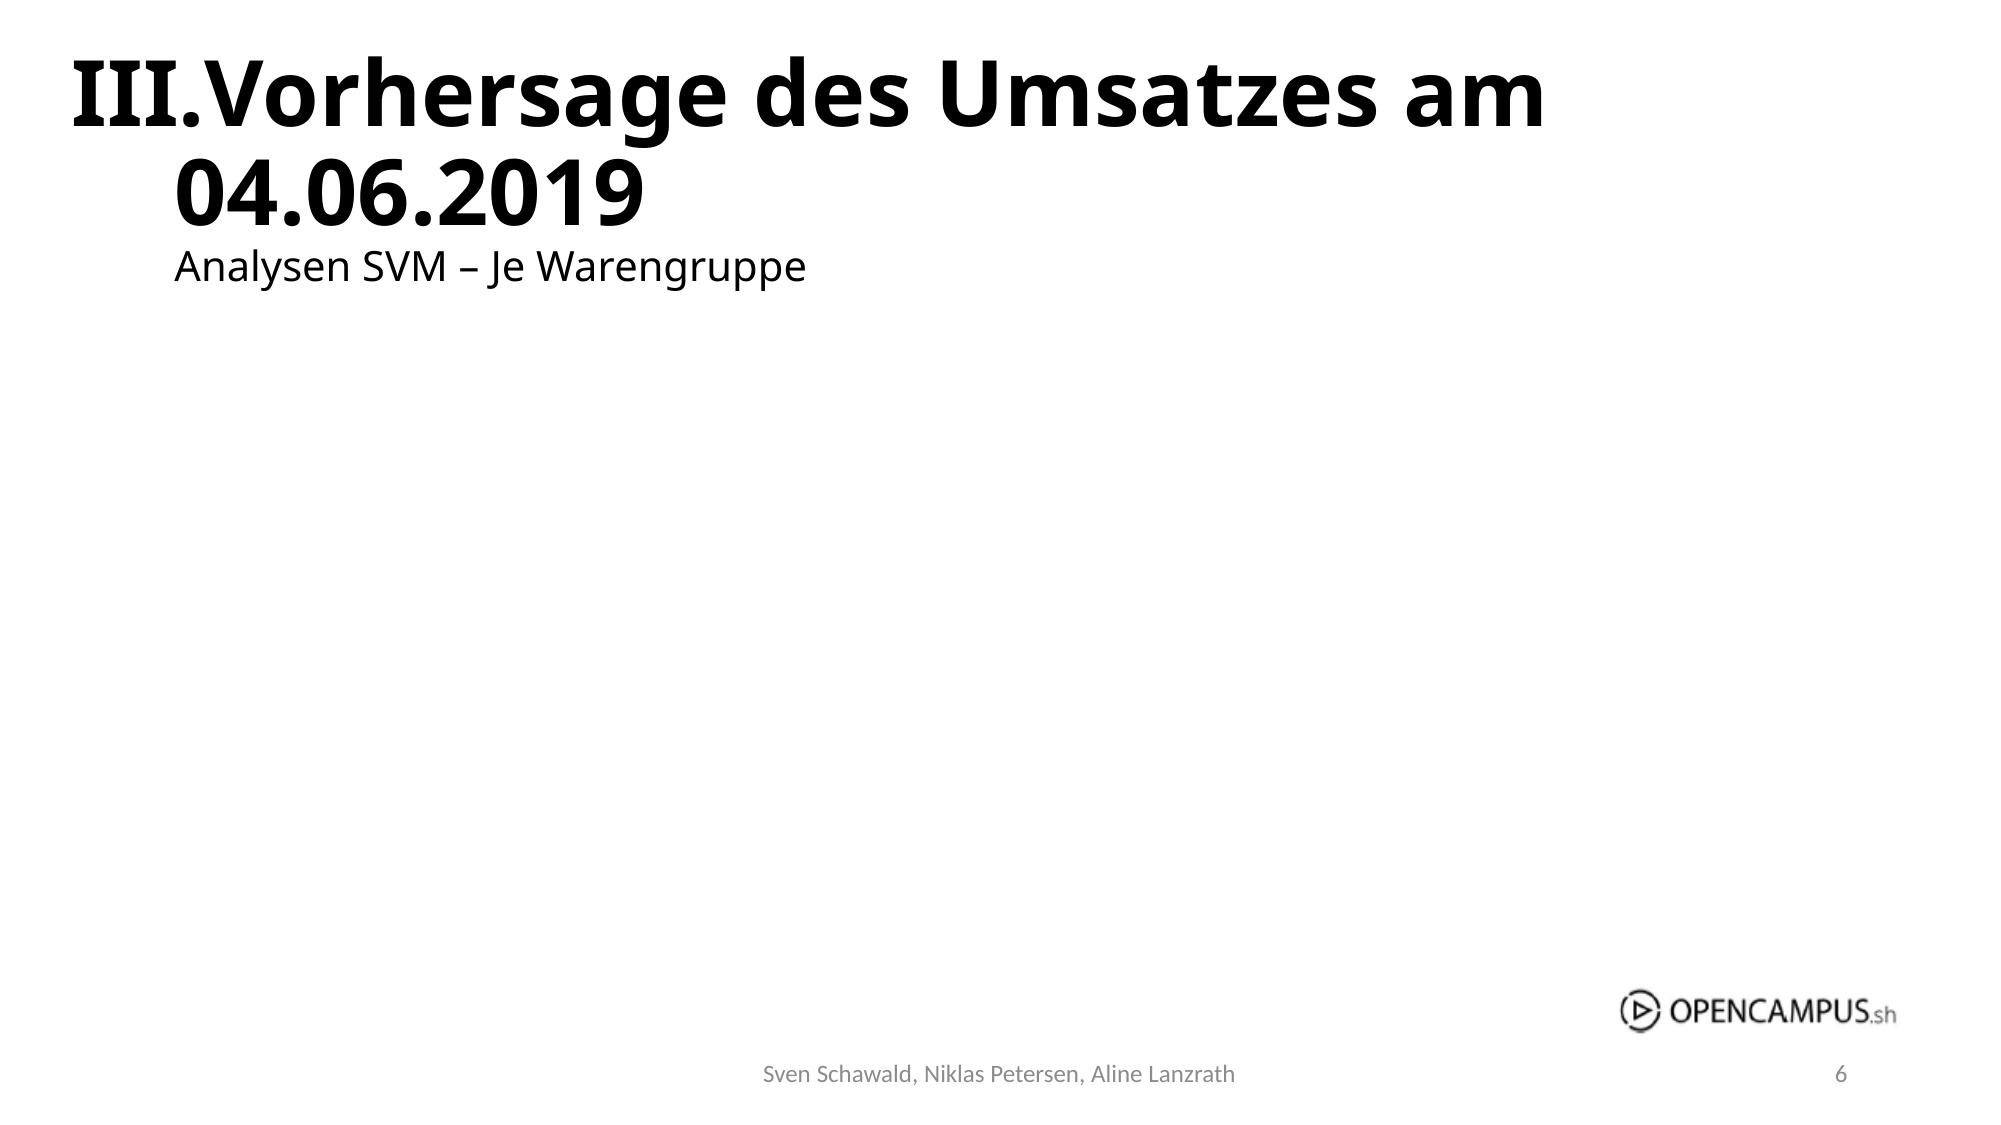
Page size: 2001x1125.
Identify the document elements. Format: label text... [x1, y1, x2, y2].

slide_number 6 [1412, 1042, 1863, 1103]
footer Sven Schawald, Niklas Petersen, Aline Lanzrath [662, 1042, 1338, 1103]
picture [1589, 964, 1937, 1062]
title Vorhersage des Umsatzes am 04.06.2019 Analysen SVM – Je Warengruppe [56, 59, 1782, 278]
